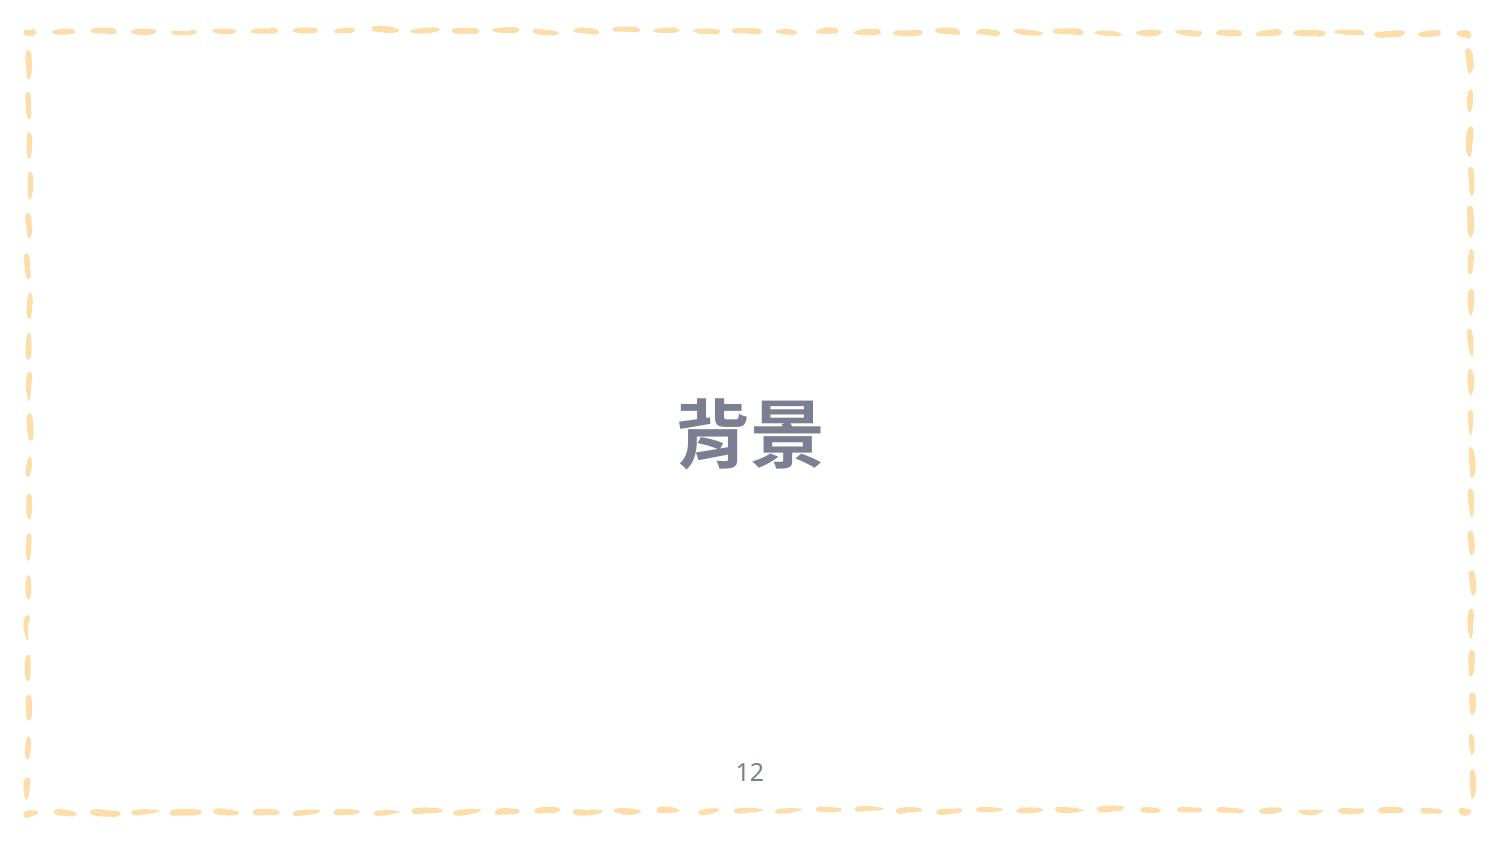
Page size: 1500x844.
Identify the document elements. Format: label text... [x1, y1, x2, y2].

title 背景 [146, 351, 1354, 493]
slide_number 12 [0, 741, 1500, 807]
